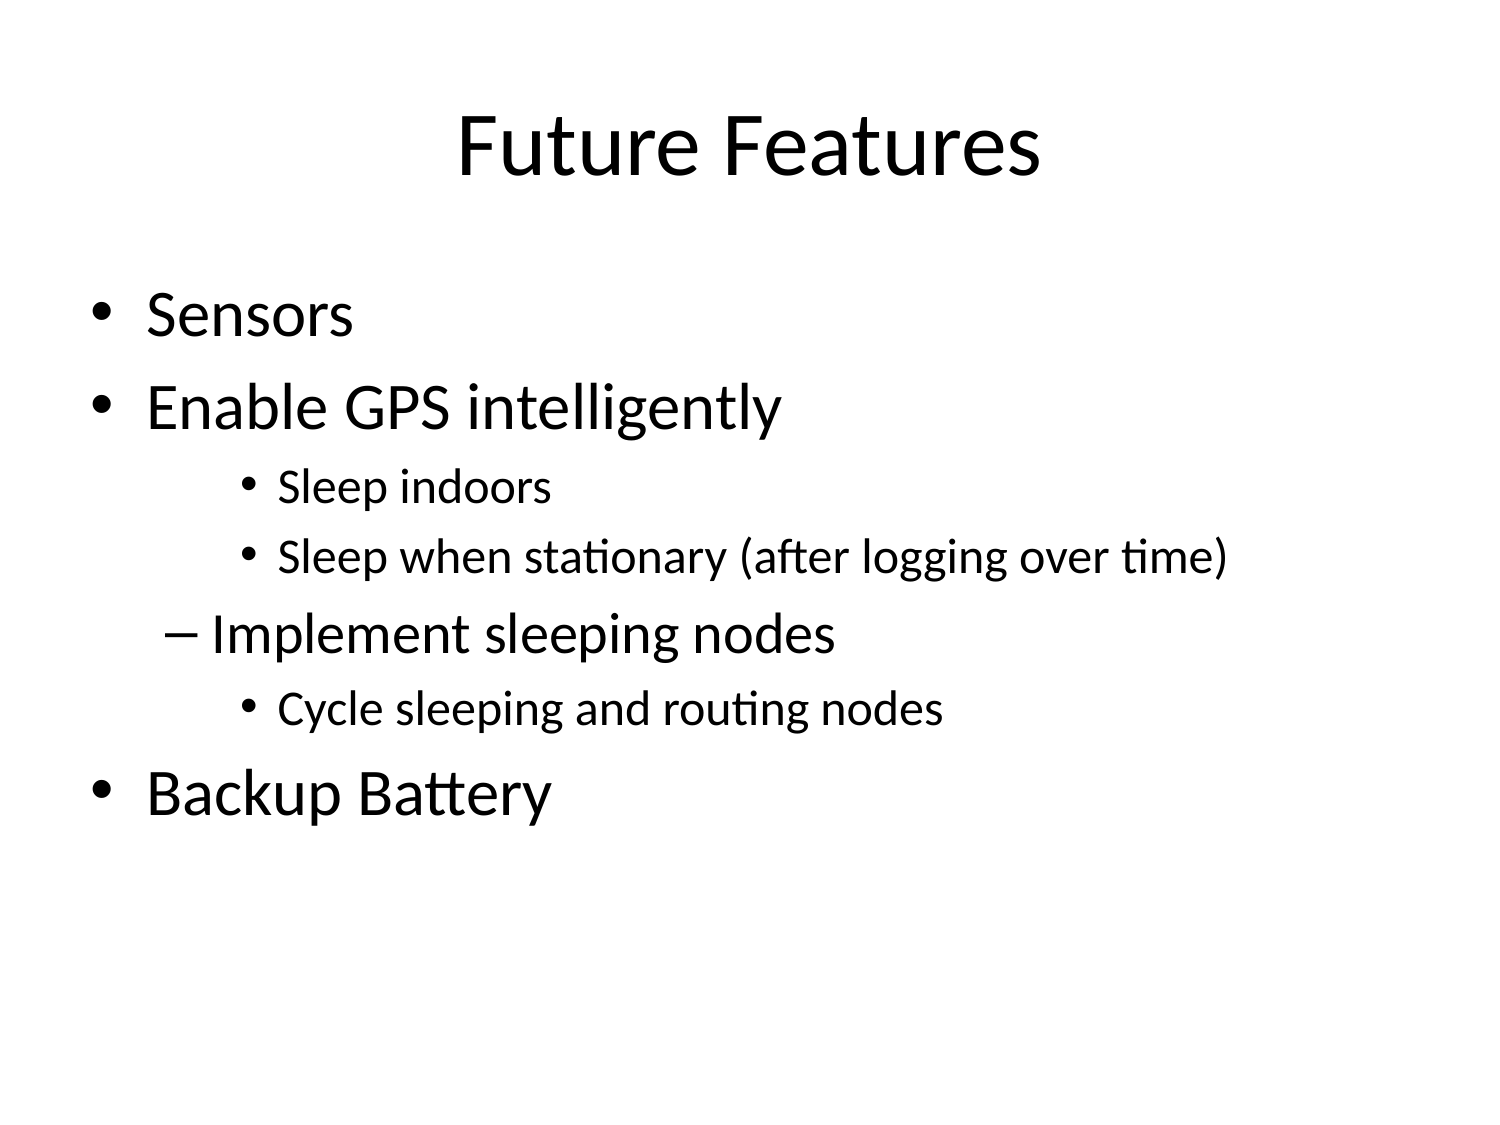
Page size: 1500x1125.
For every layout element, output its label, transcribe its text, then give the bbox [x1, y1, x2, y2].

list Sensors Enable GPS intelligently Sleep indoors Sleep when stationary (after logging over time) Implement sleeping nodes Cycle sleeping and routing nodes Backup Battery [75, 262, 1425, 1005]
title Future Features [75, 45, 1425, 233]
